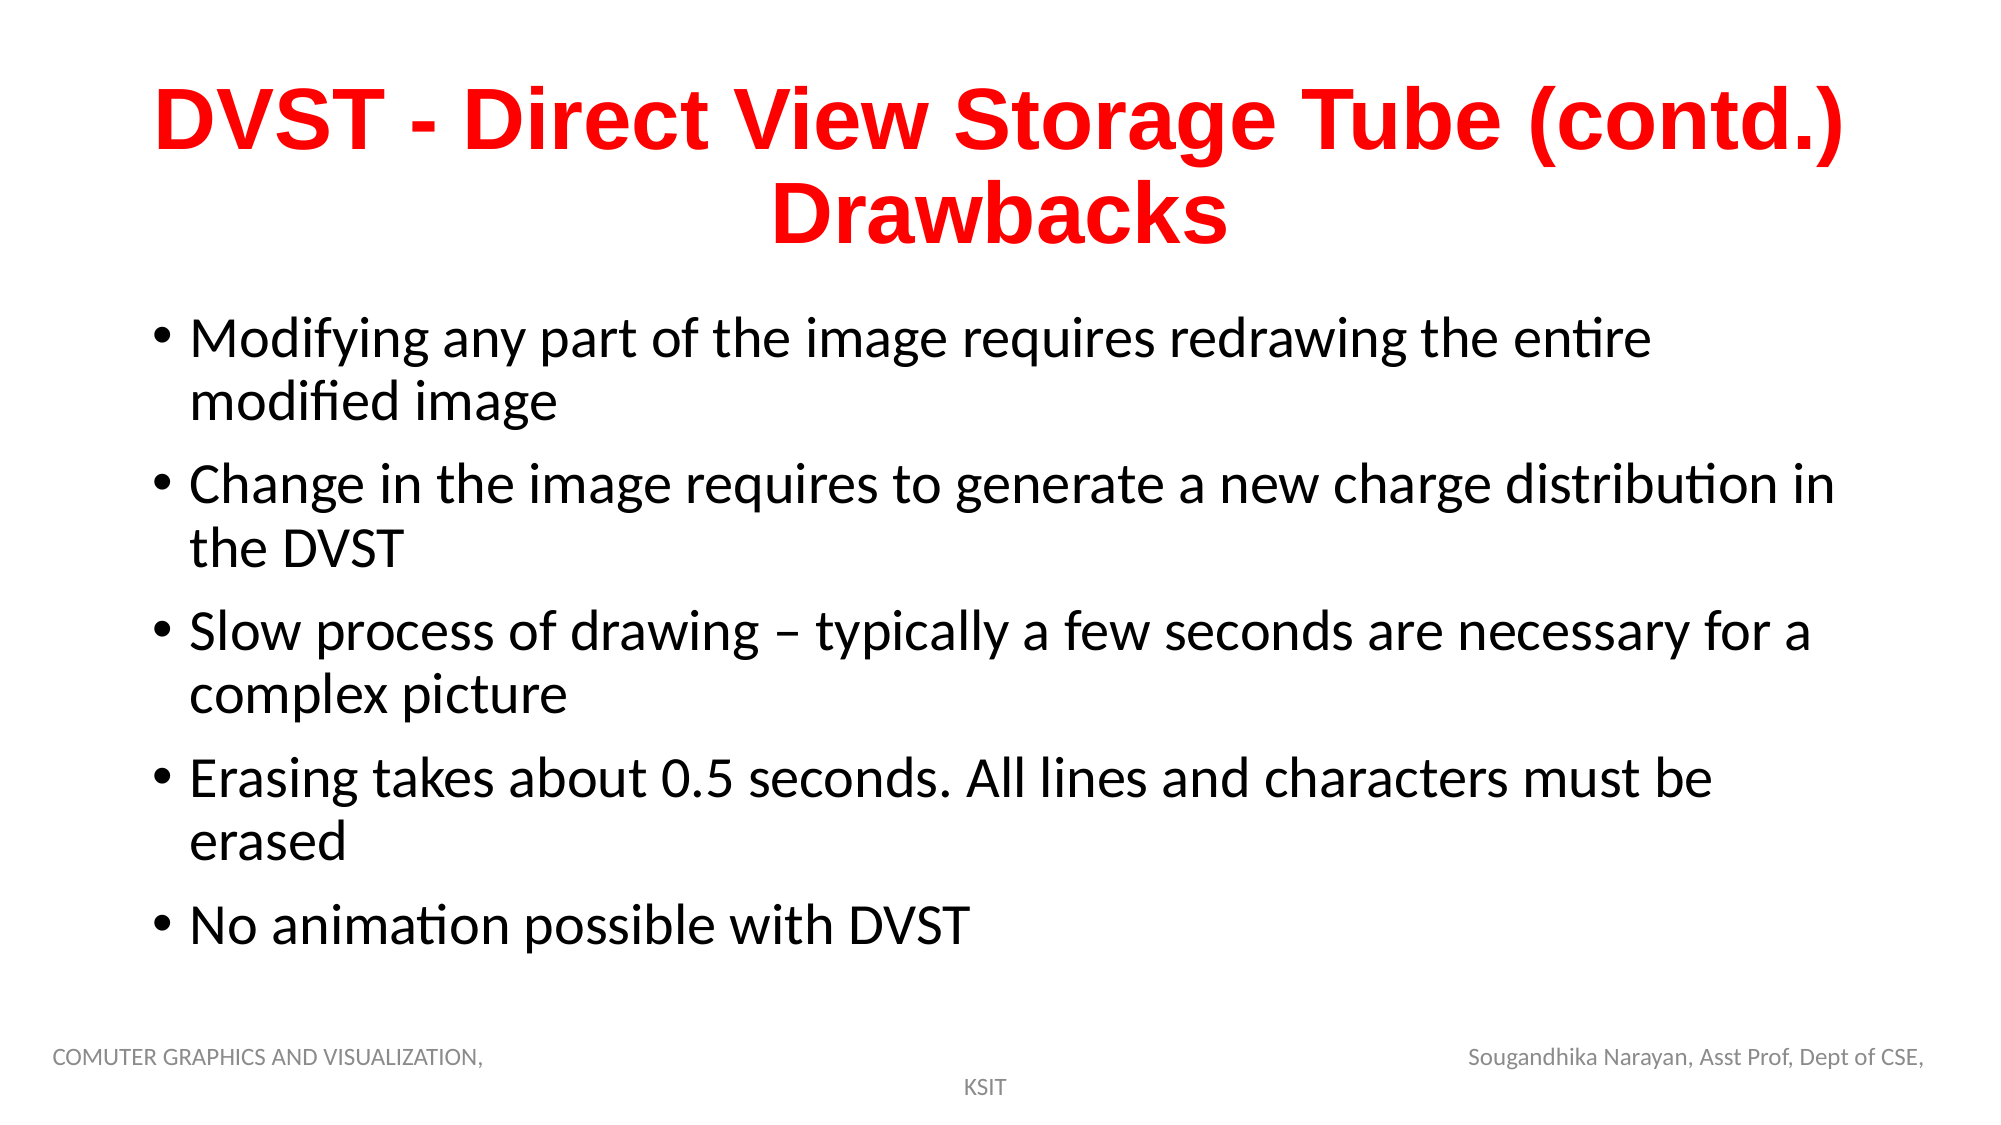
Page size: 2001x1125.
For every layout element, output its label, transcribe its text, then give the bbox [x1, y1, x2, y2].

footer COMUTER GRAPHICS AND VISUALIZATION, Sougandhika Narayan, Asst Prof, Dept of CSE, KSIT [14, 1042, 1969, 1099]
title DVST - Direct View Storage Tube (contd.) Drawbacks [137, 59, 1863, 278]
list Modifying any part of the image requires redrawing the entire modified image Change in the image requires to generate a new charge distribution in the DVST Slow process of drawing – typically a few seconds are necessary for a complex picture Erasing takes about 0.5 seconds. All lines and characters must be erased No animation possible with DVST [137, 299, 1863, 1014]
